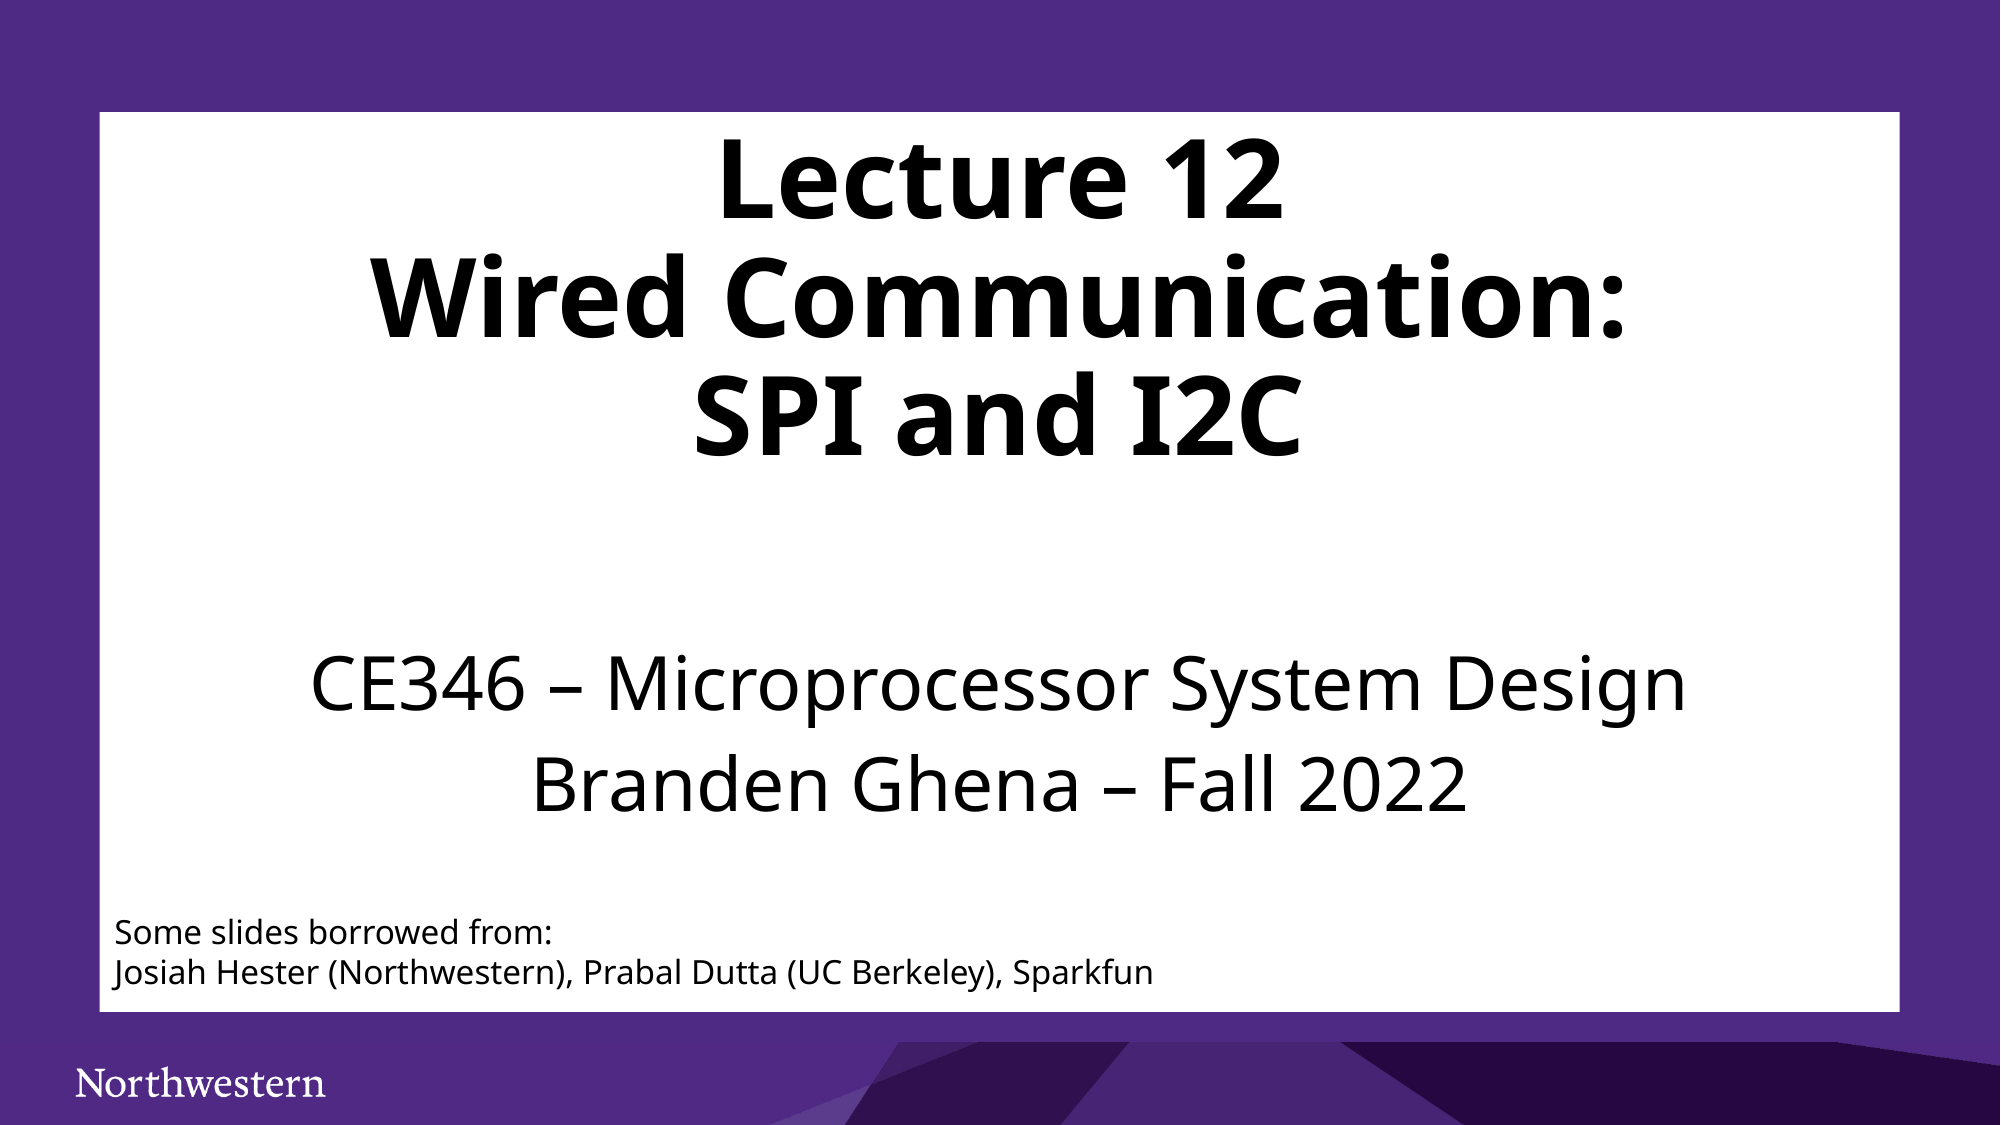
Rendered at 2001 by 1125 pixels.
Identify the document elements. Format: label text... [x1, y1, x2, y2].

subtitle CE346 – Microprocessor System Design Branden Ghena – Fall 2022 [99, 637, 1900, 863]
title Lecture 12 Wired Communication: SPI and I2C [99, 112, 1900, 488]
picture [0, 1042, 2000, 1125]
text_box Some slides borrowed from: Josiah Hester (Northwestern), Prabal Dutta (UC Berkeley), Sparkfun [99, 904, 1900, 999]
